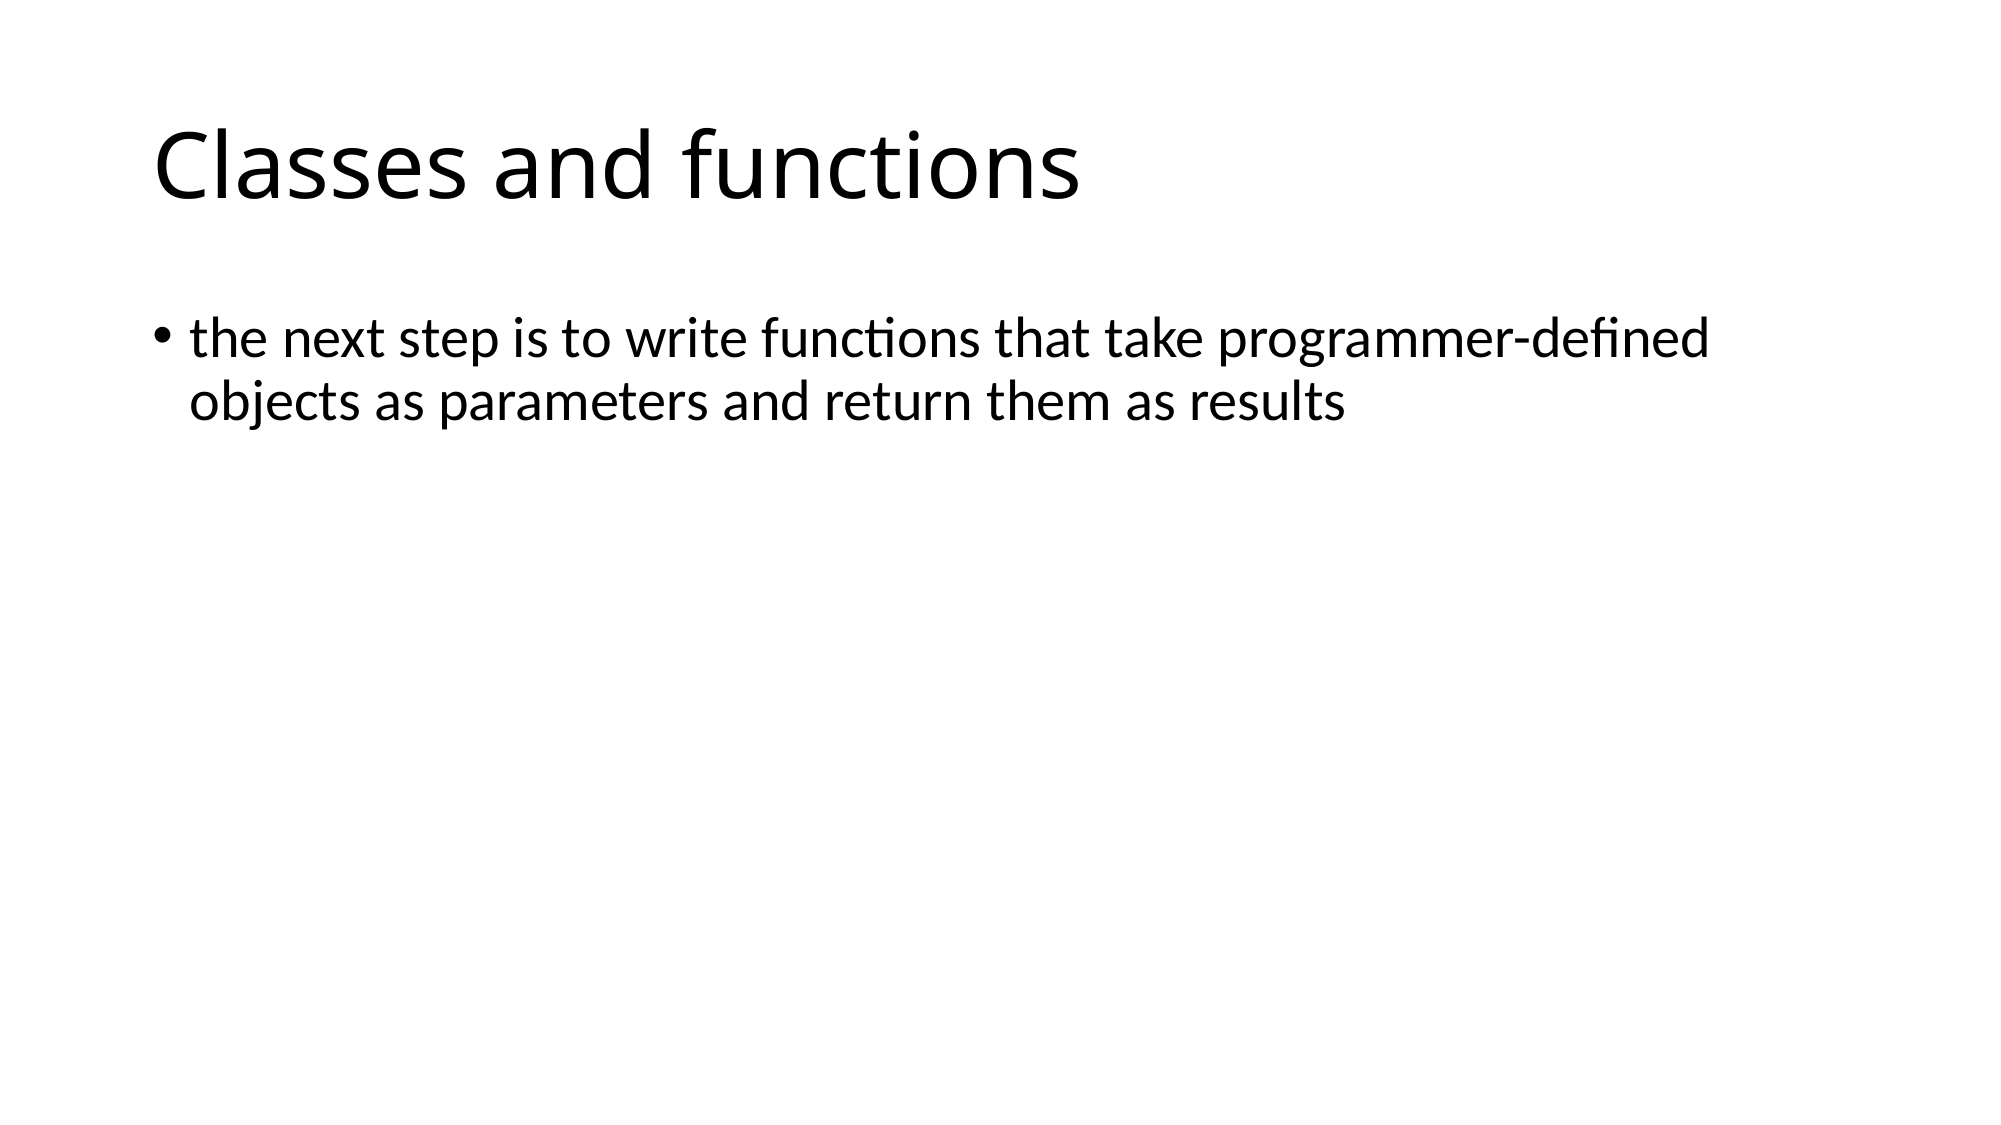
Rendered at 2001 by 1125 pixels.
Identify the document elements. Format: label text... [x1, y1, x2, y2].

list the next step is to write functions that take programmer-defined objects as parameters and return them as results [137, 299, 1863, 1014]
title Classes and functions [137, 59, 1863, 278]
